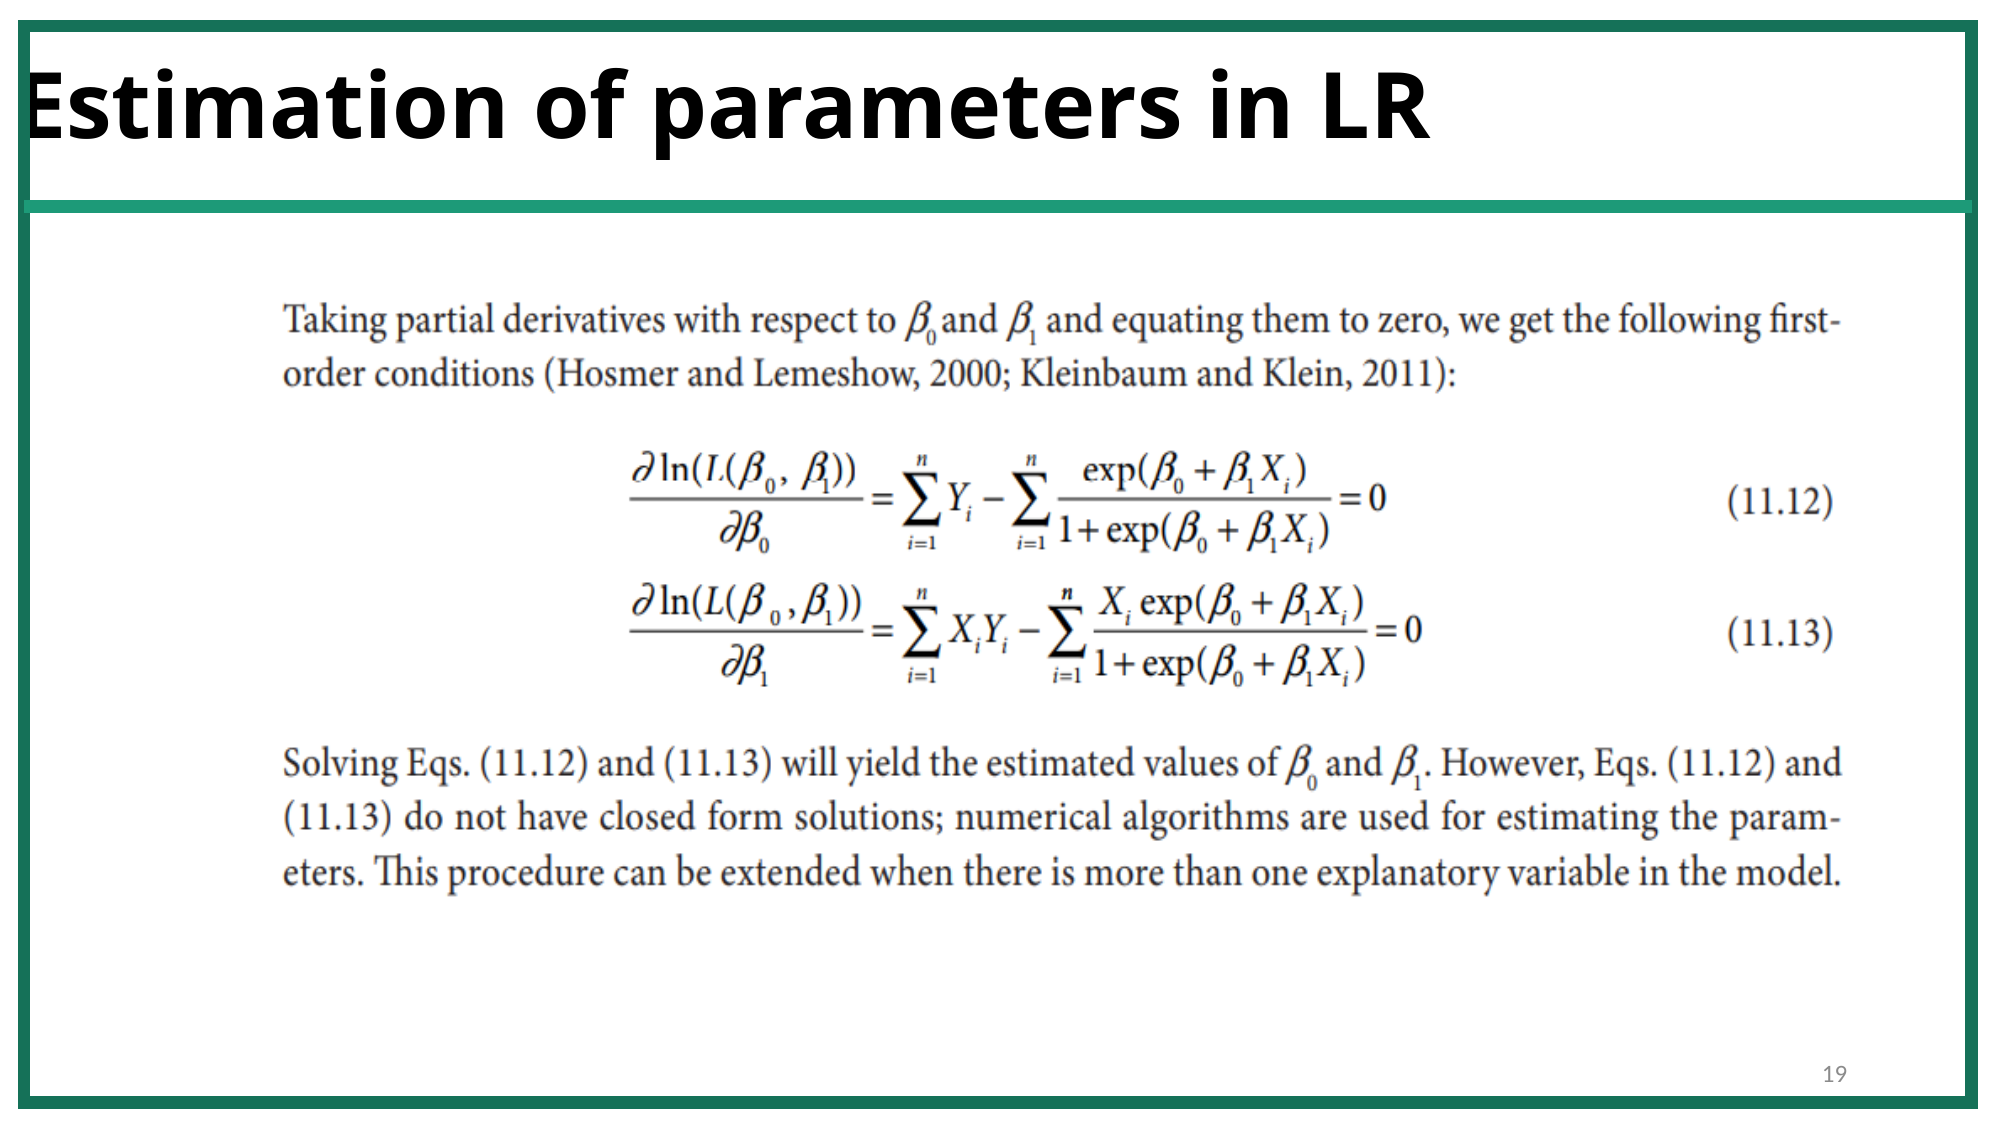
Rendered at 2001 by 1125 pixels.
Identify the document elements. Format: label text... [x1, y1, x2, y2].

title Estimation of parameters in LR [0, 0, 1725, 218]
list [251, 262, 1863, 944]
text_box [23, 25, 1973, 1104]
